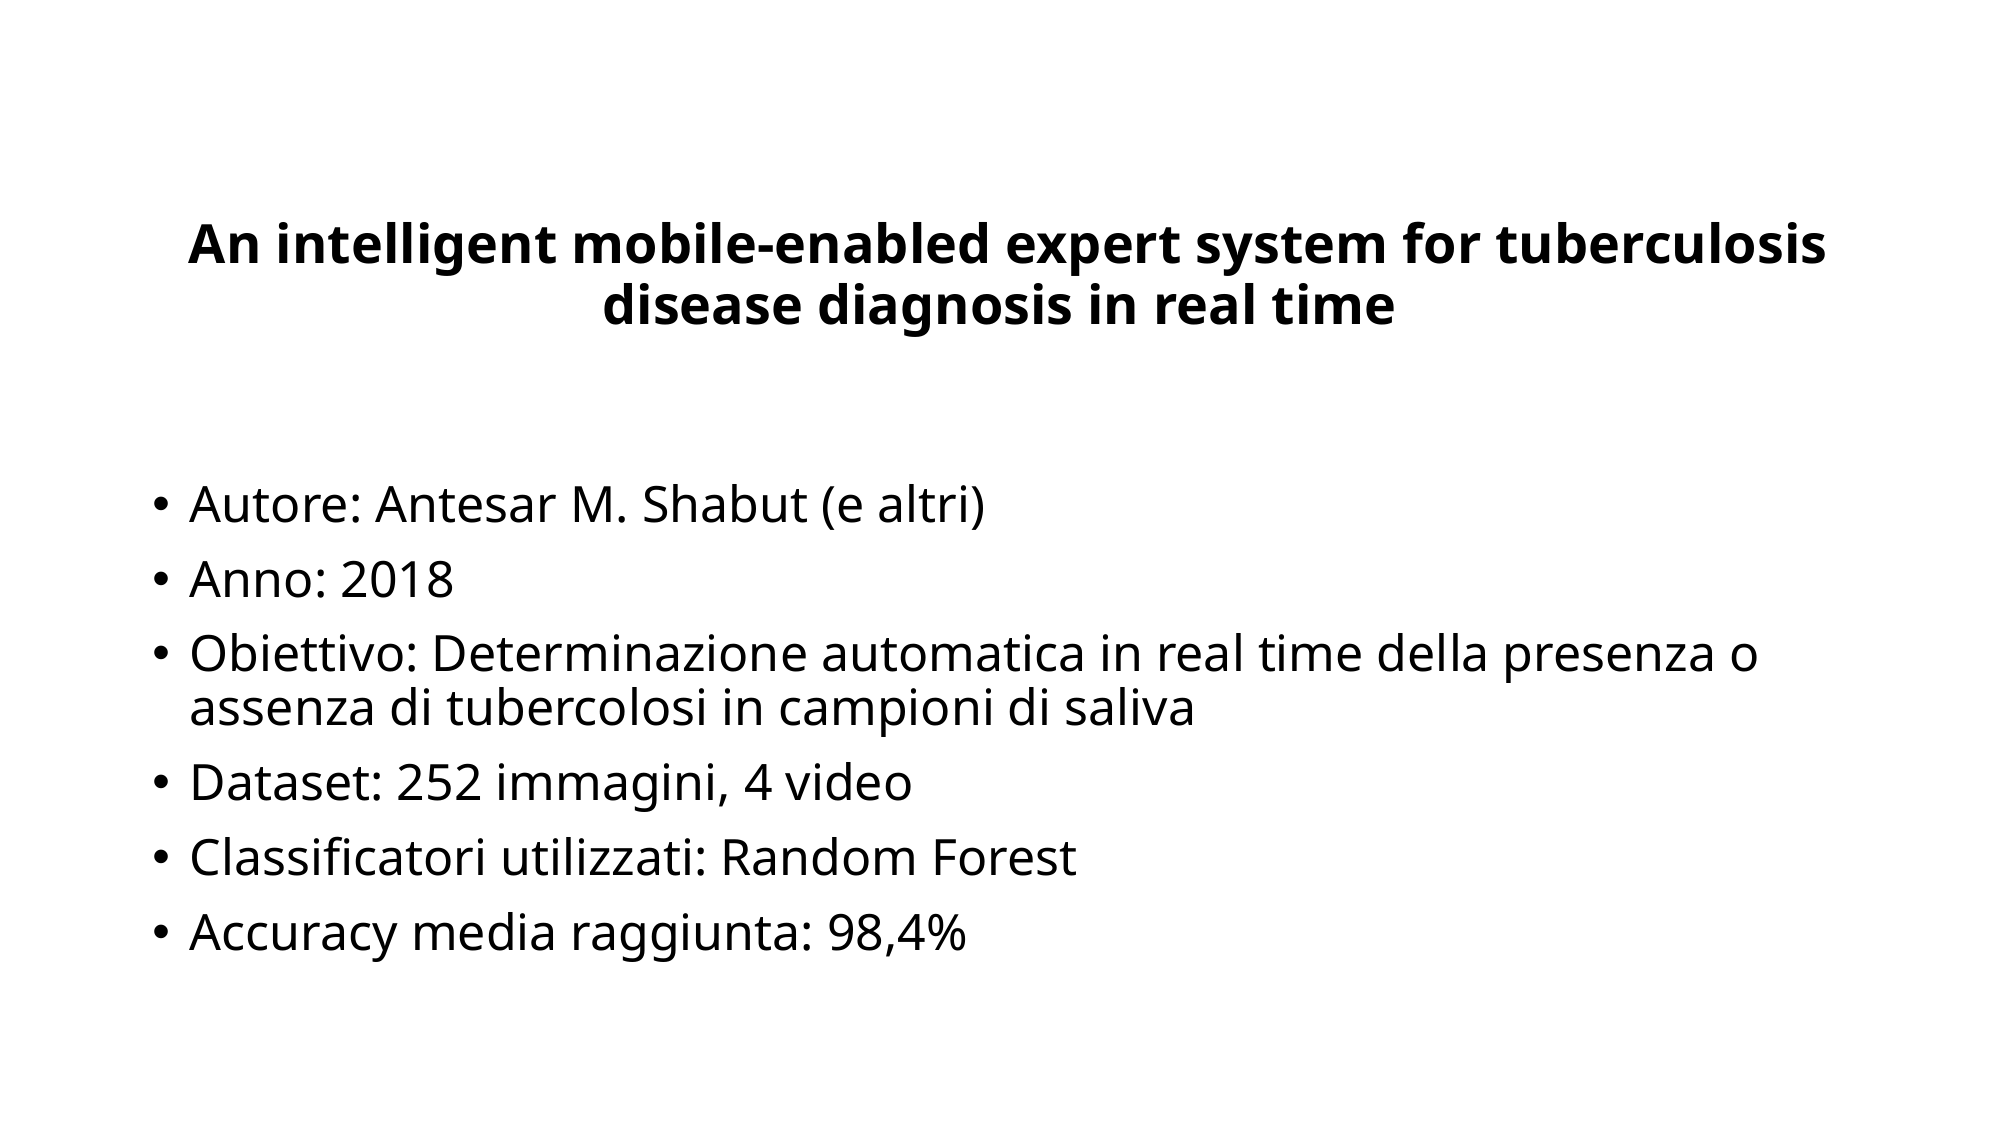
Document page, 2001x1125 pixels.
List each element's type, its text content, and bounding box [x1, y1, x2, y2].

title An intelligent mobile-enabled expert system for tuberculosis disease diagnosis in real time [137, 126, 1863, 345]
list Autore: Antesar M. Shabut (e altri) Anno: 2018 Obiettivo: Determinazione automatica in real time della presenza o assenza di tubercolosi in campioni di saliva Dataset: 252 immagini, 4 video Classificatori utilizzati: Random Forest Accuracy media raggiunta: 98,4% [137, 471, 1863, 1125]
